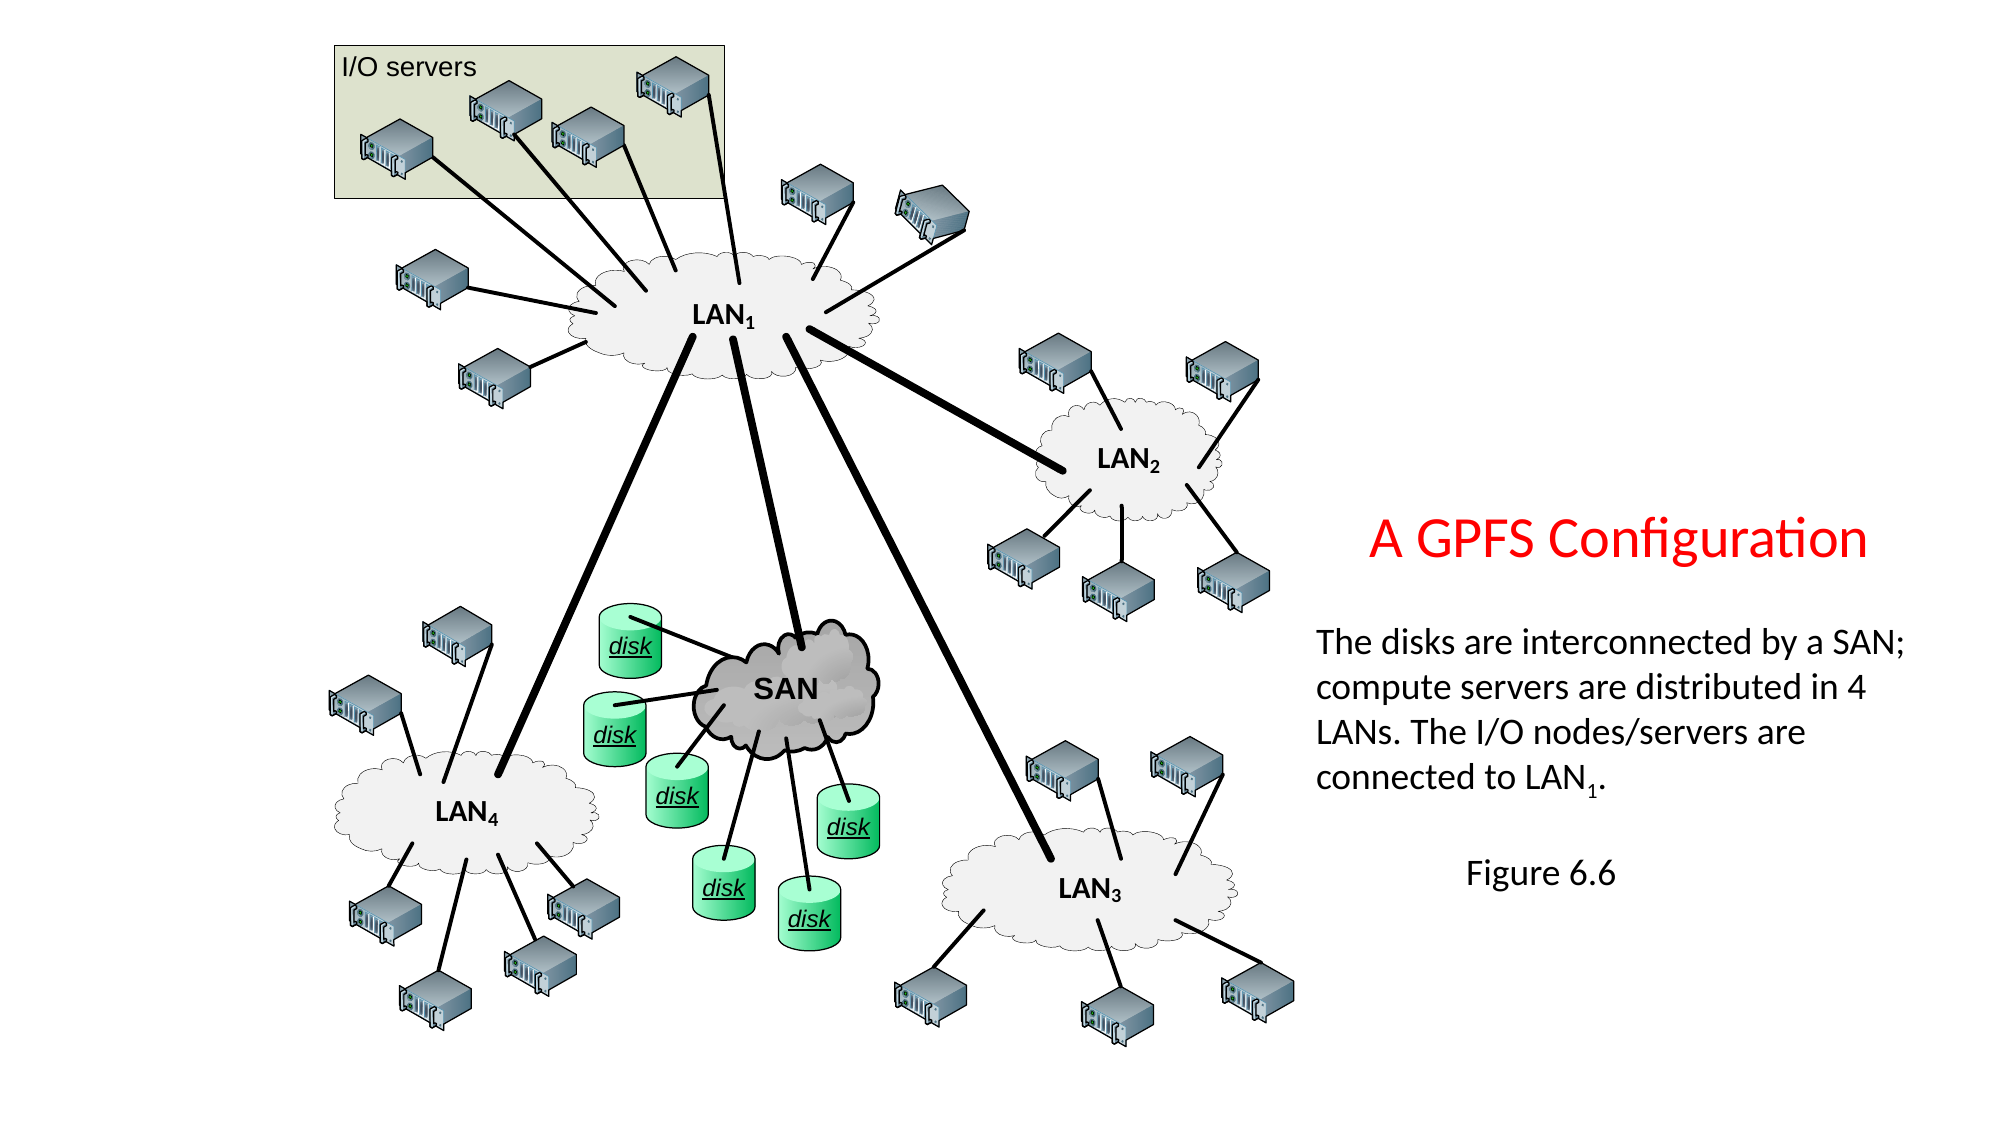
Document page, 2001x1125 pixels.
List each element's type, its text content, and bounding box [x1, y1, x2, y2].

picture [320, 42, 1302, 1060]
text_box A GPFS Configuration [1354, 491, 1910, 577]
text_box The disks are interconnected by a SAN; compute servers are distributed in 4 LANs. The I/O nodes/servers are connected to LAN1. Figure 6.6 [1302, 609, 1922, 901]
